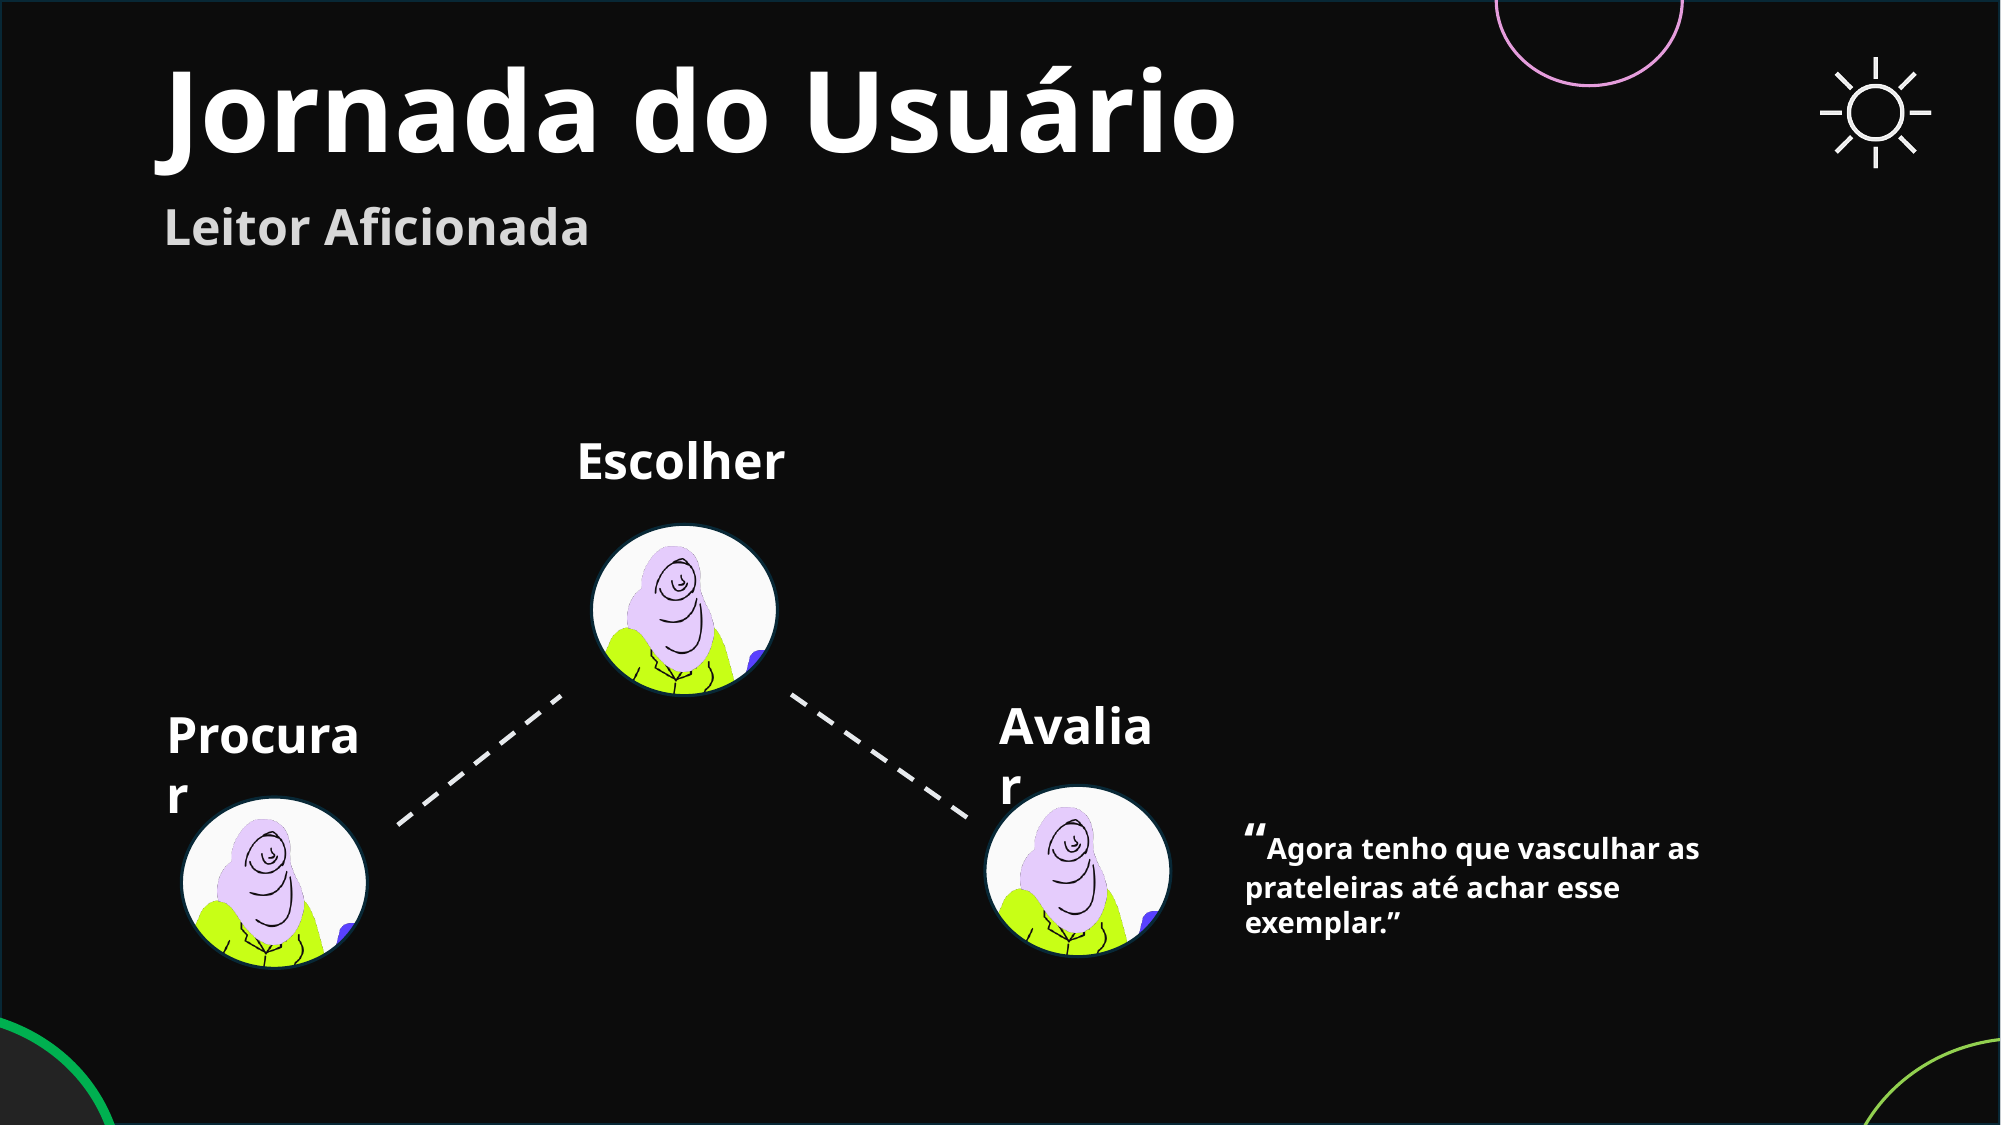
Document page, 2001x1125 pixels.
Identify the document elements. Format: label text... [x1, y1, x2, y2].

text_box Procurar [150, 695, 396, 831]
text_box Leitor Aficionada [148, 187, 627, 263]
text_box “Agora tenho que vasculhar as prateleiras até achar esse exemplar.” [1229, 801, 1728, 947]
text_box Escolher [560, 422, 808, 498]
text_box Avaliar [984, 686, 1189, 822]
text_box Jornada do Usuário [148, 32, 1301, 182]
text_box [591, 524, 778, 696]
text_box [181, 831, 368, 969]
picture [1800, 37, 1951, 188]
text_box [1496, 0, 1683, 86]
text_box [0, 1022, 110, 1125]
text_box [790, 694, 972, 821]
text_box [984, 822, 1171, 957]
text_box [1865, 1039, 2000, 1125]
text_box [397, 695, 562, 826]
